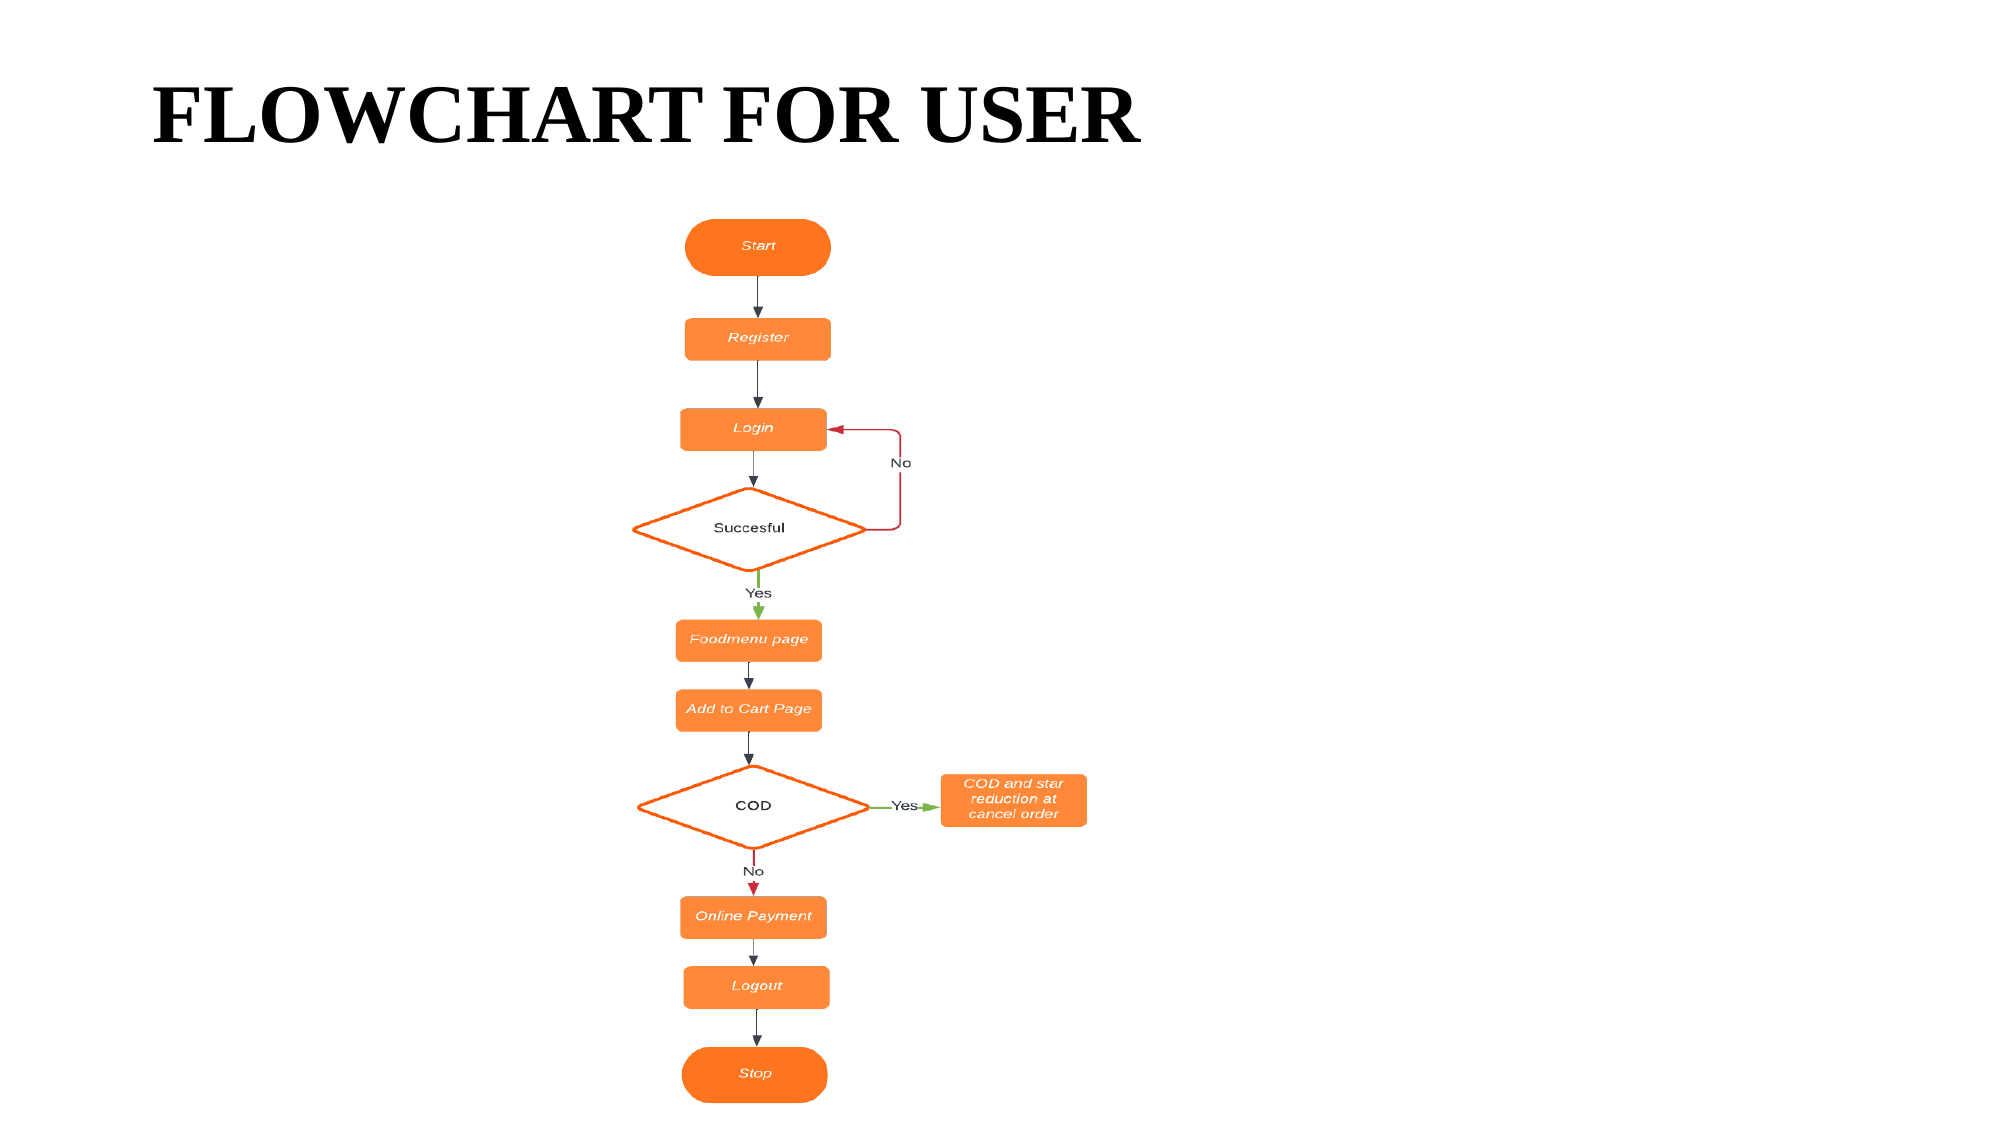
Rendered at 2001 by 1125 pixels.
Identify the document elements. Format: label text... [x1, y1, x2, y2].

title FLOWCHART FOR USER [137, 59, 1863, 172]
picture [587, 159, 1129, 1125]
